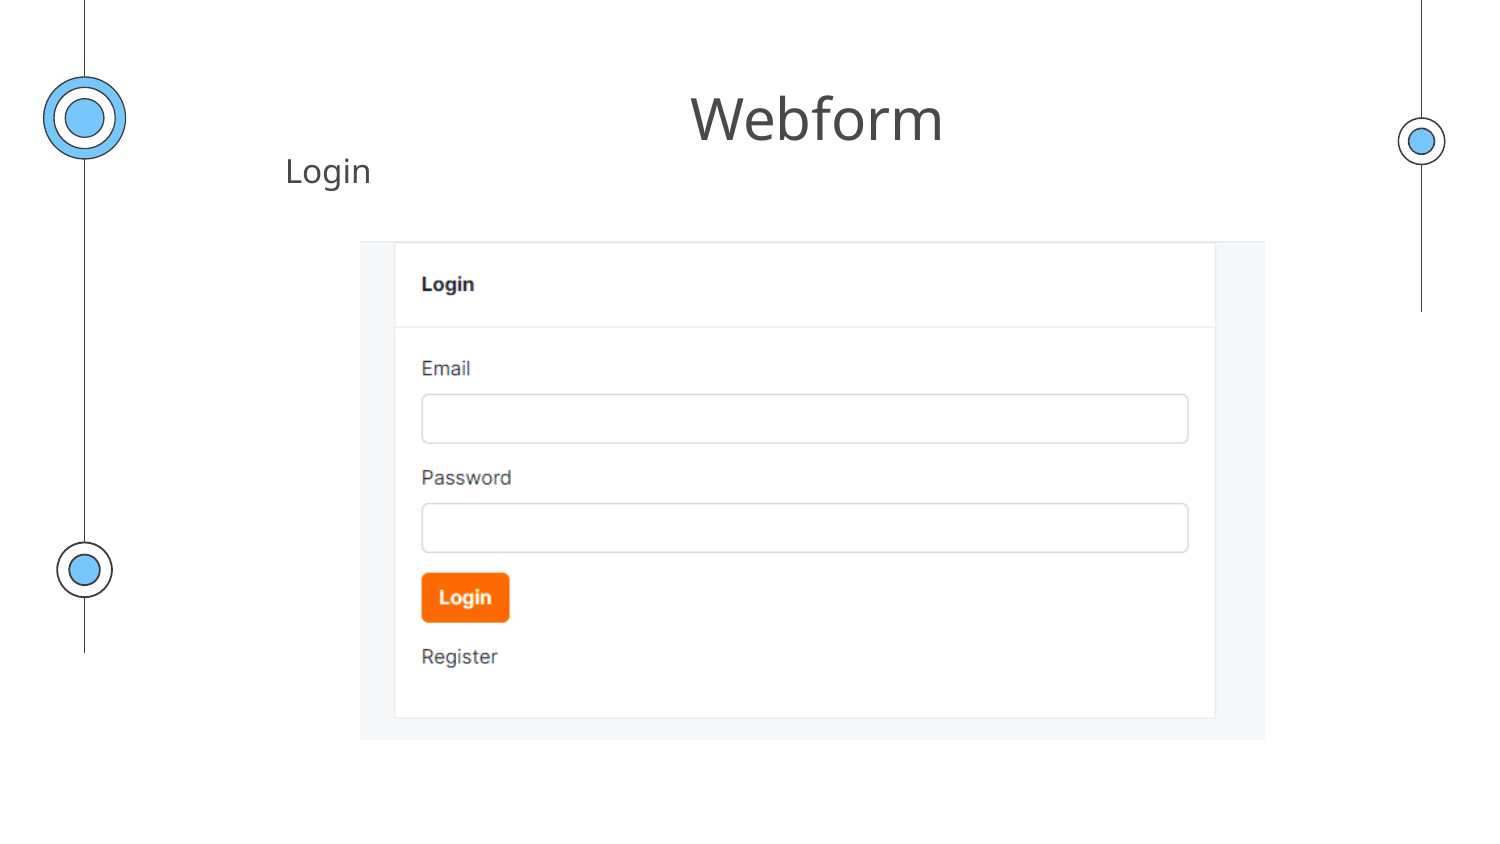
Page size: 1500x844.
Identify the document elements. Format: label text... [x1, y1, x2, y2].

picture [359, 232, 1266, 740]
subtitle Login [171, 135, 495, 210]
title Webform [360, 67, 1276, 165]
